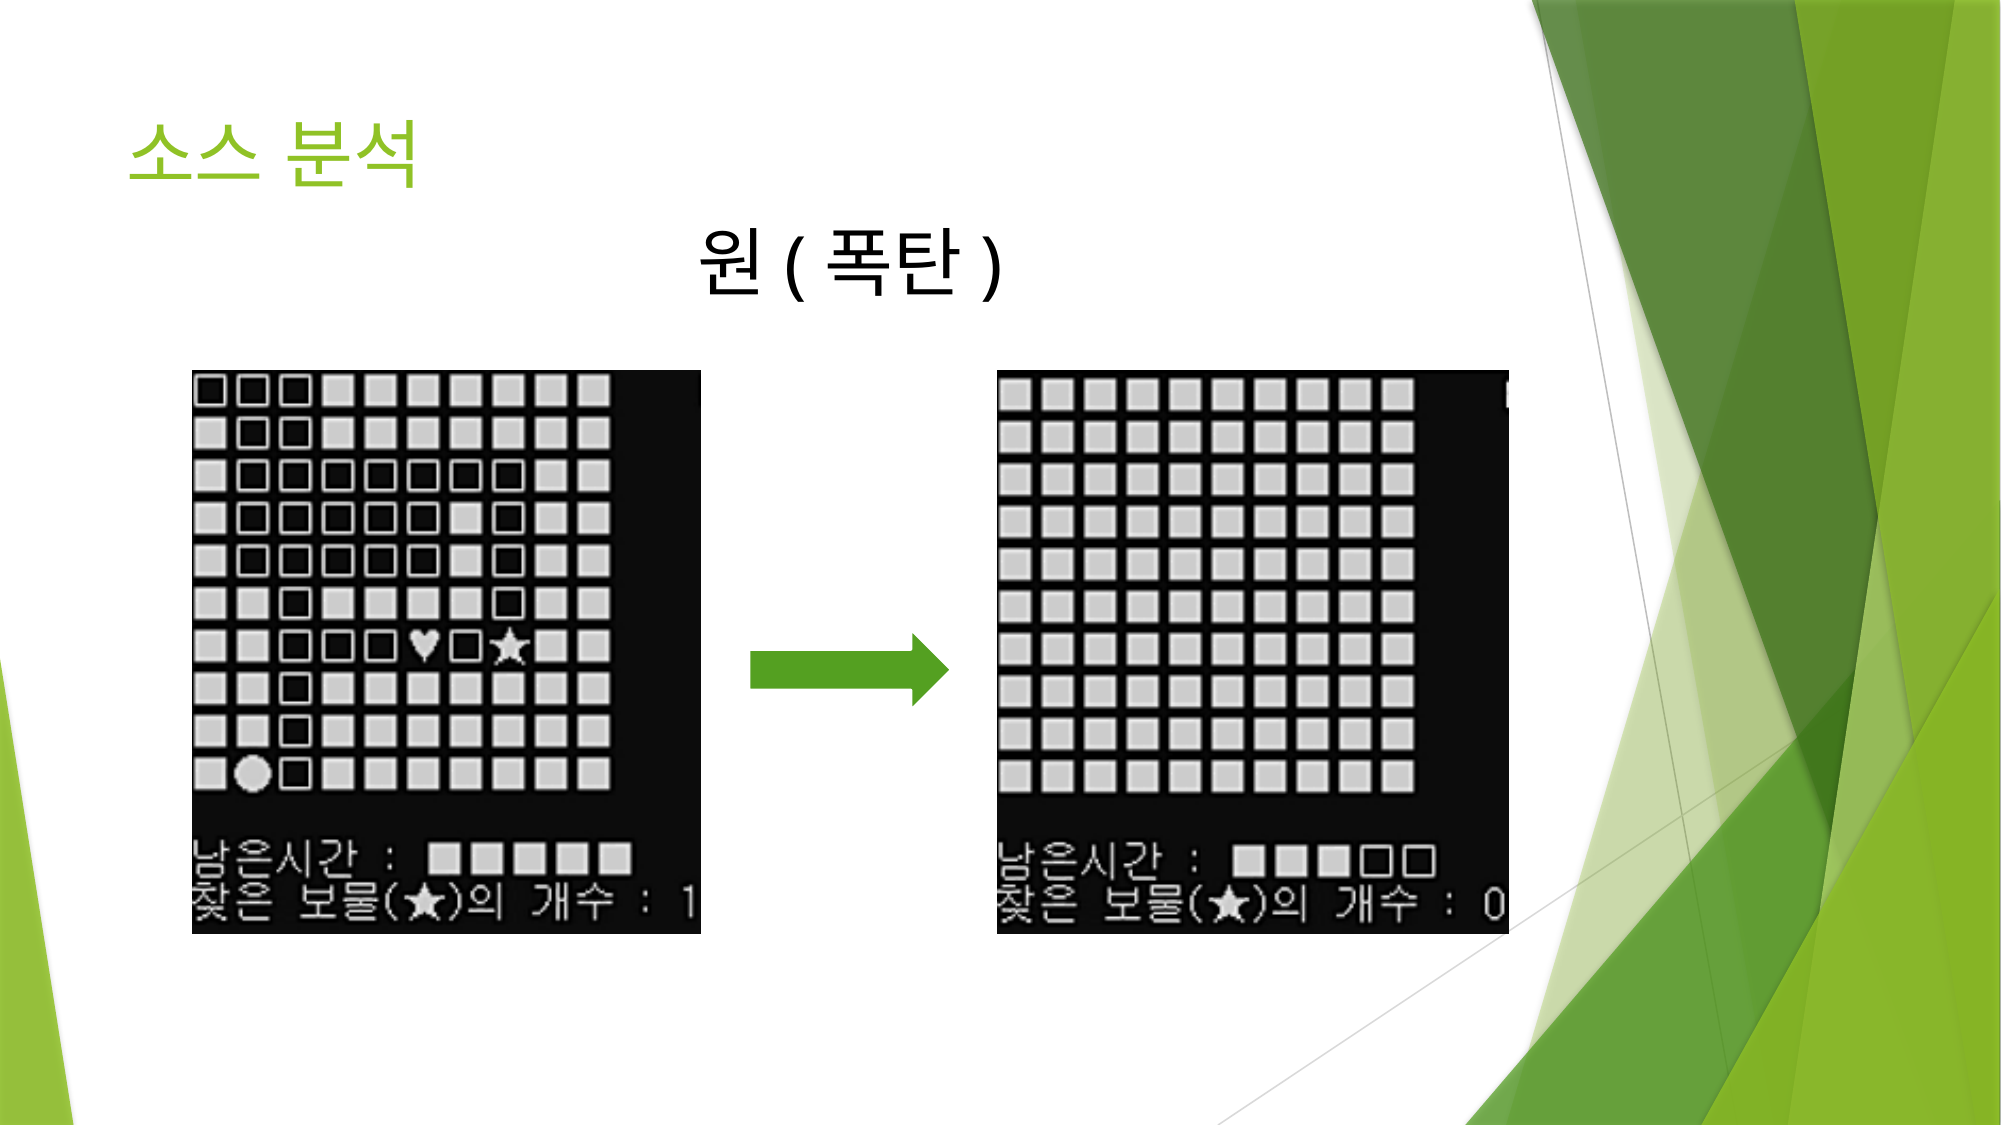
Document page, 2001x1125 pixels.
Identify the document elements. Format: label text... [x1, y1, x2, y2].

title 소스 분석 [111, 99, 1522, 317]
text_box [746, 625, 955, 714]
picture [997, 369, 1509, 935]
text_box 원(폭탄) [682, 208, 1018, 313]
picture [191, 369, 701, 935]
